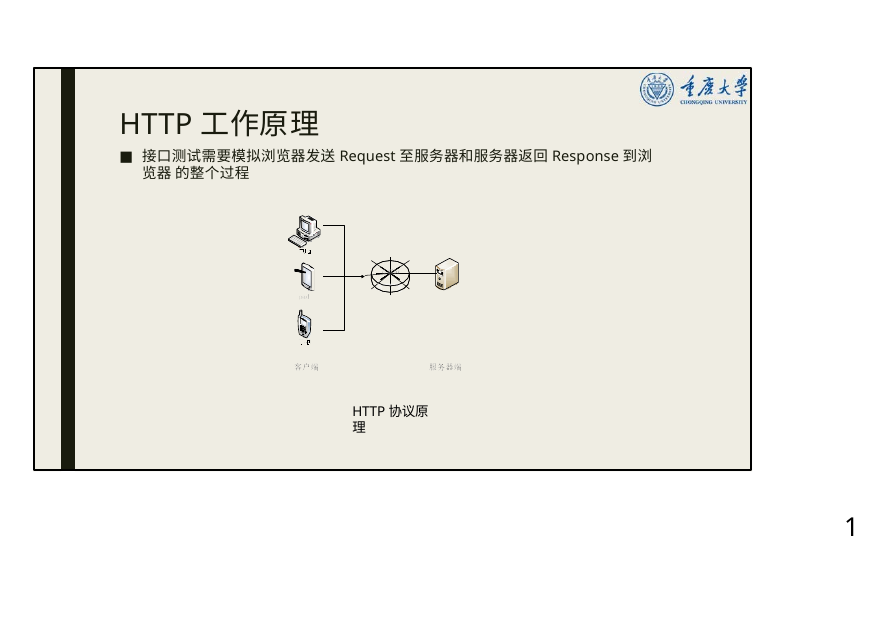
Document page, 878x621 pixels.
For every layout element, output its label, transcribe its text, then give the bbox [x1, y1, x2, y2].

text_box [34, 67, 752, 471]
text_box 1 [842, 507, 861, 542]
